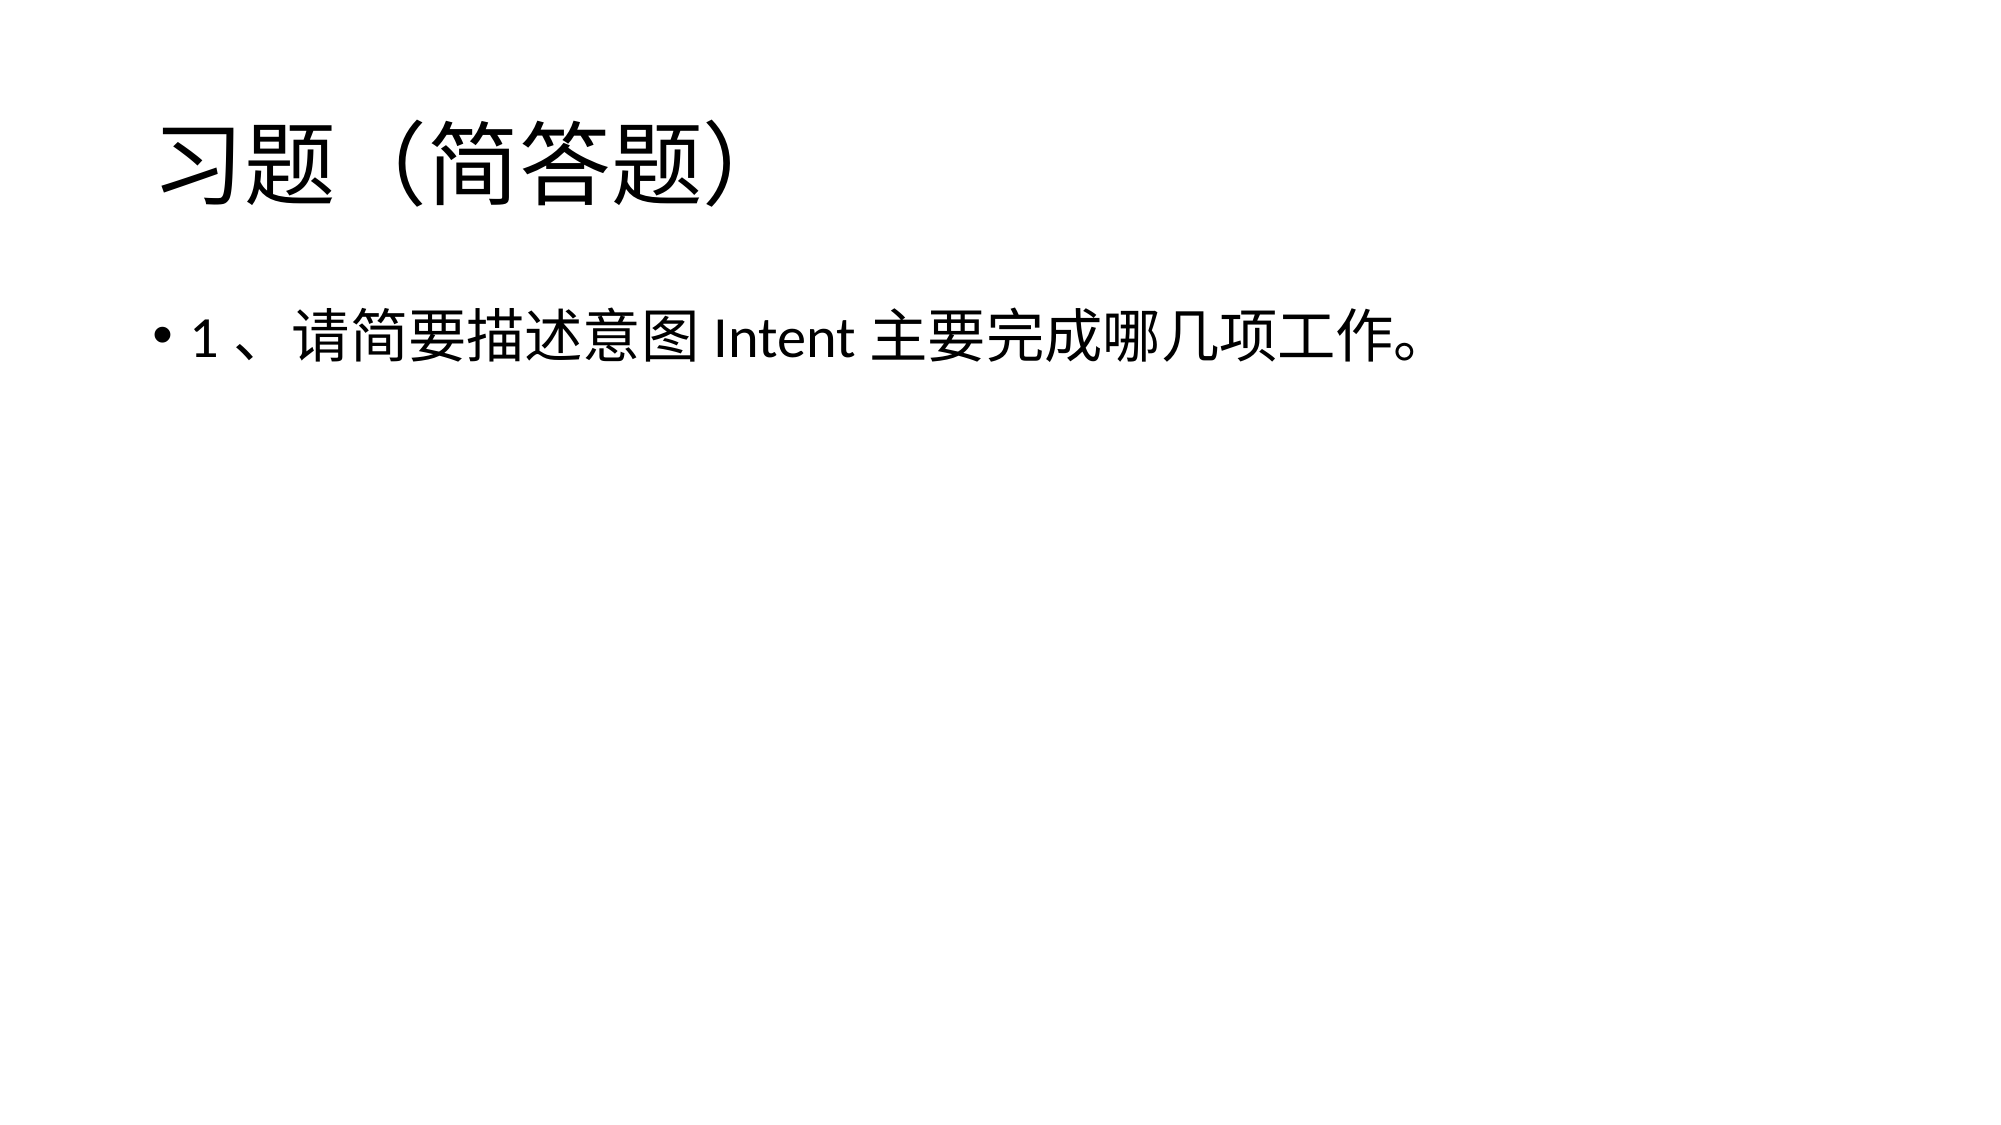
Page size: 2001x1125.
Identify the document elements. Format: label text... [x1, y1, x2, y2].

title 习题（简答题） [137, 59, 1863, 278]
list 1、请简要描述意图Intent主要完成哪几项工作。 [137, 299, 1863, 1014]
